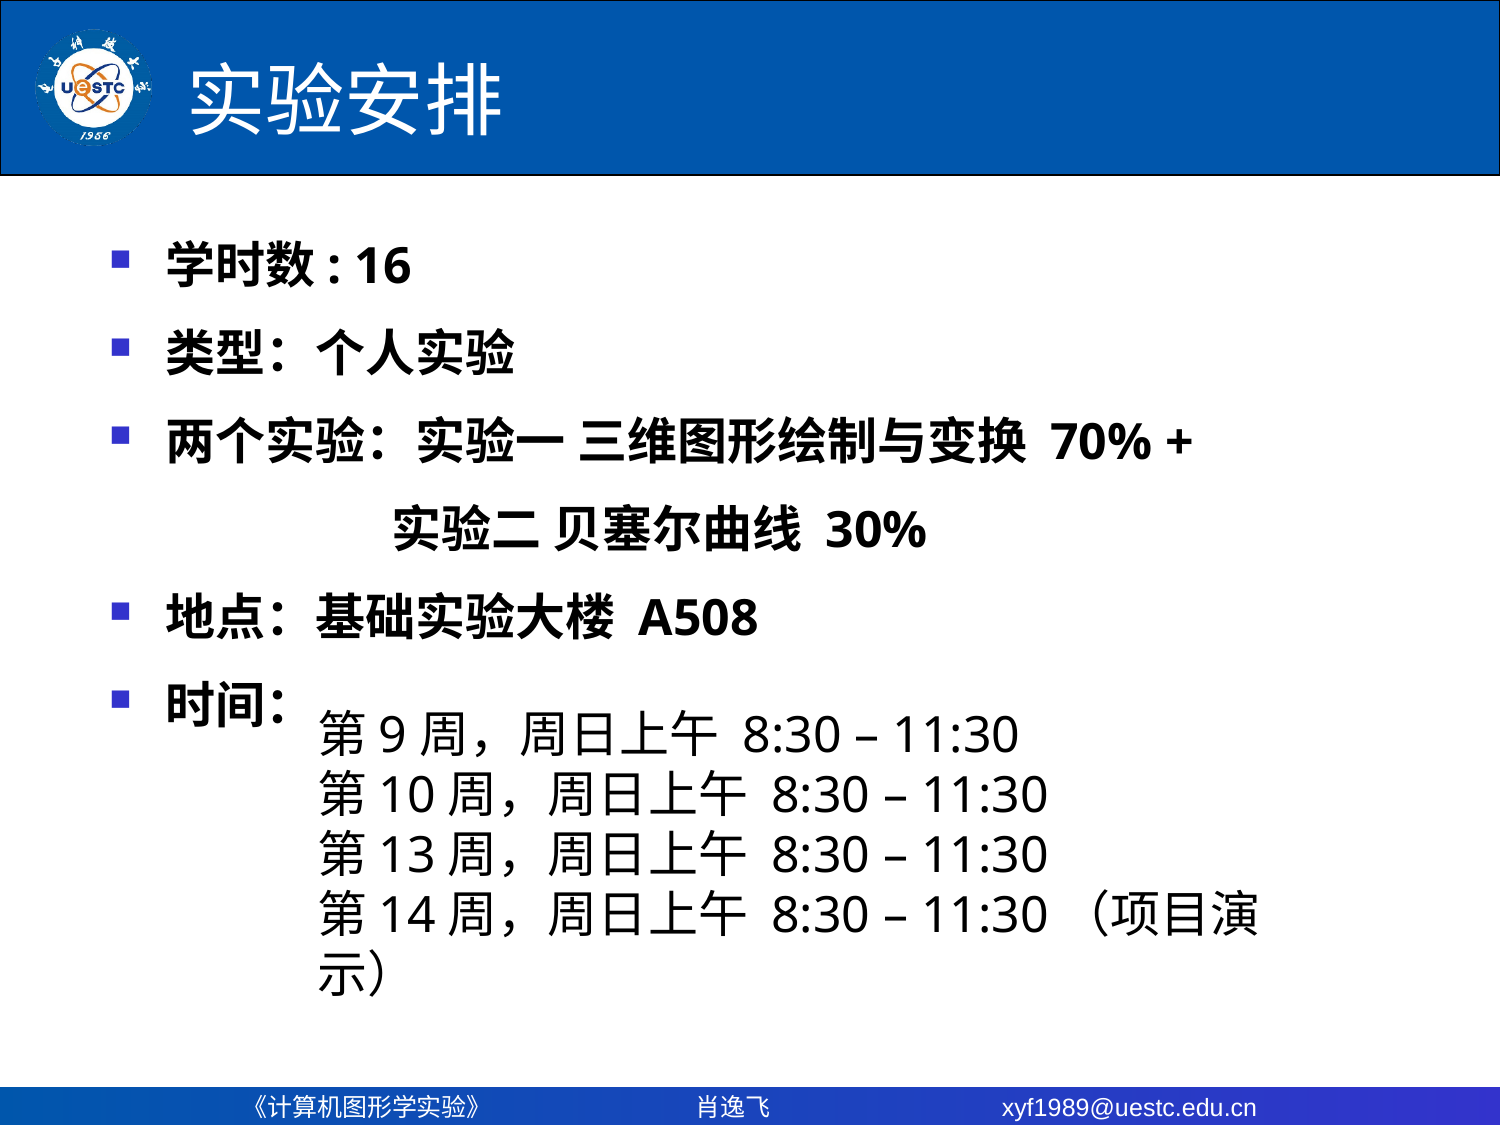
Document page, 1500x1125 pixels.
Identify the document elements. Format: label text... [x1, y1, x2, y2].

text_box 第9周，周日上午 8:30 – 11:30 第10周，周日上午 8:30 – 11:30 第13周，周日上午 8:30 – 11:30 第14周，周日上午 8:30 – 11:30（项目演示） [302, 695, 1353, 1011]
picture [35, 29, 152, 146]
list 学时数: 16 类型：个人实验 两个实验：实验一 三维图形绘制与变换 70% + 实验二 贝塞尔曲线 30% 地点：基础实验大楼 A508 时间： [94, 208, 1406, 646]
title 实验安排 [171, 42, 1052, 153]
